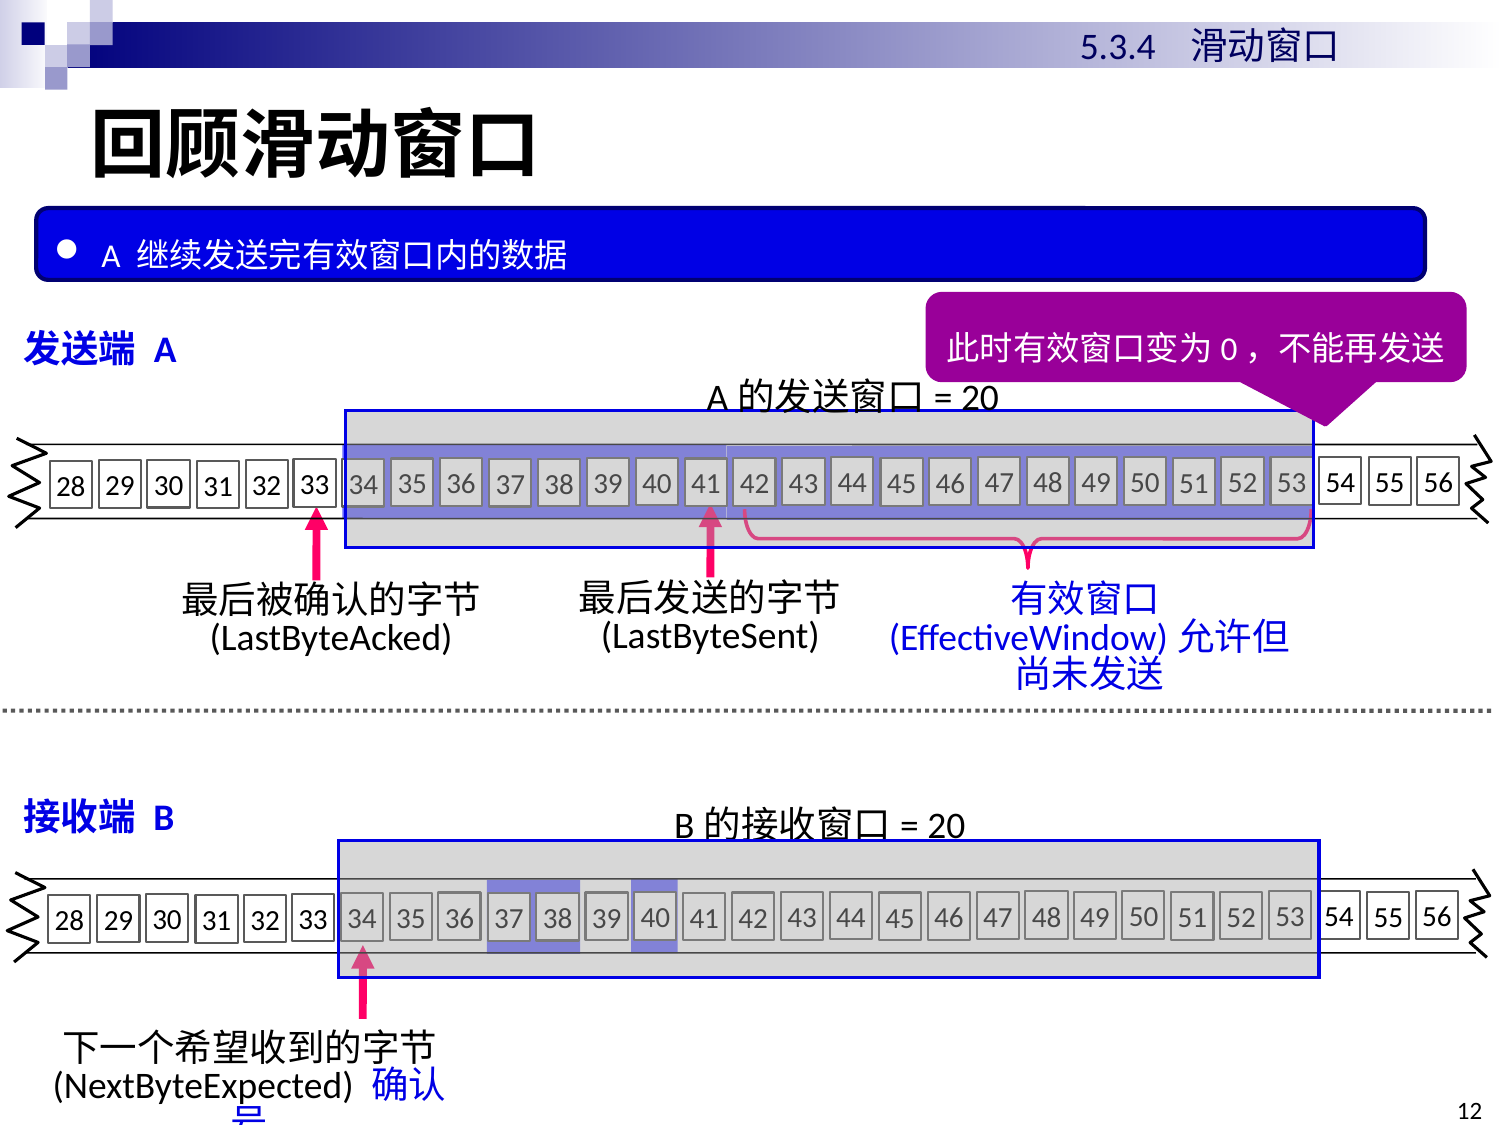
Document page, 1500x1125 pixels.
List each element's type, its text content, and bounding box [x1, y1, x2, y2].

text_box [345, 365, 1314, 548]
text_box 下一个希望收到的字节 (NextByteExpected) 确认号 [22, 1023, 477, 1125]
text_box 有效窗口(EffectiveWindow)允许但尚未发送 [858, 575, 1320, 703]
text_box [537, 556, 883, 666]
text_box 接收端 B [8, 785, 190, 846]
title 回顾滑动窗口 [75, 75, 1425, 209]
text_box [8, 434, 340, 528]
text_box A 继续发送完有效窗口内的数据 [34, 205, 1428, 282]
text_box 此时有效窗口变为0，不能再发送 [925, 291, 1467, 427]
text_box 5.3.4 滑动窗口 [1064, 14, 1483, 75]
text_box [1025, 556, 1030, 569]
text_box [131, 536, 531, 668]
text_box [6, 869, 333, 963]
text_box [338, 793, 1320, 978]
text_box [1318, 434, 1492, 528]
text_box 发送端 A [9, 317, 192, 378]
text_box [1324, 869, 1490, 963]
slide_number 12 [1448, 1100, 1483, 1125]
